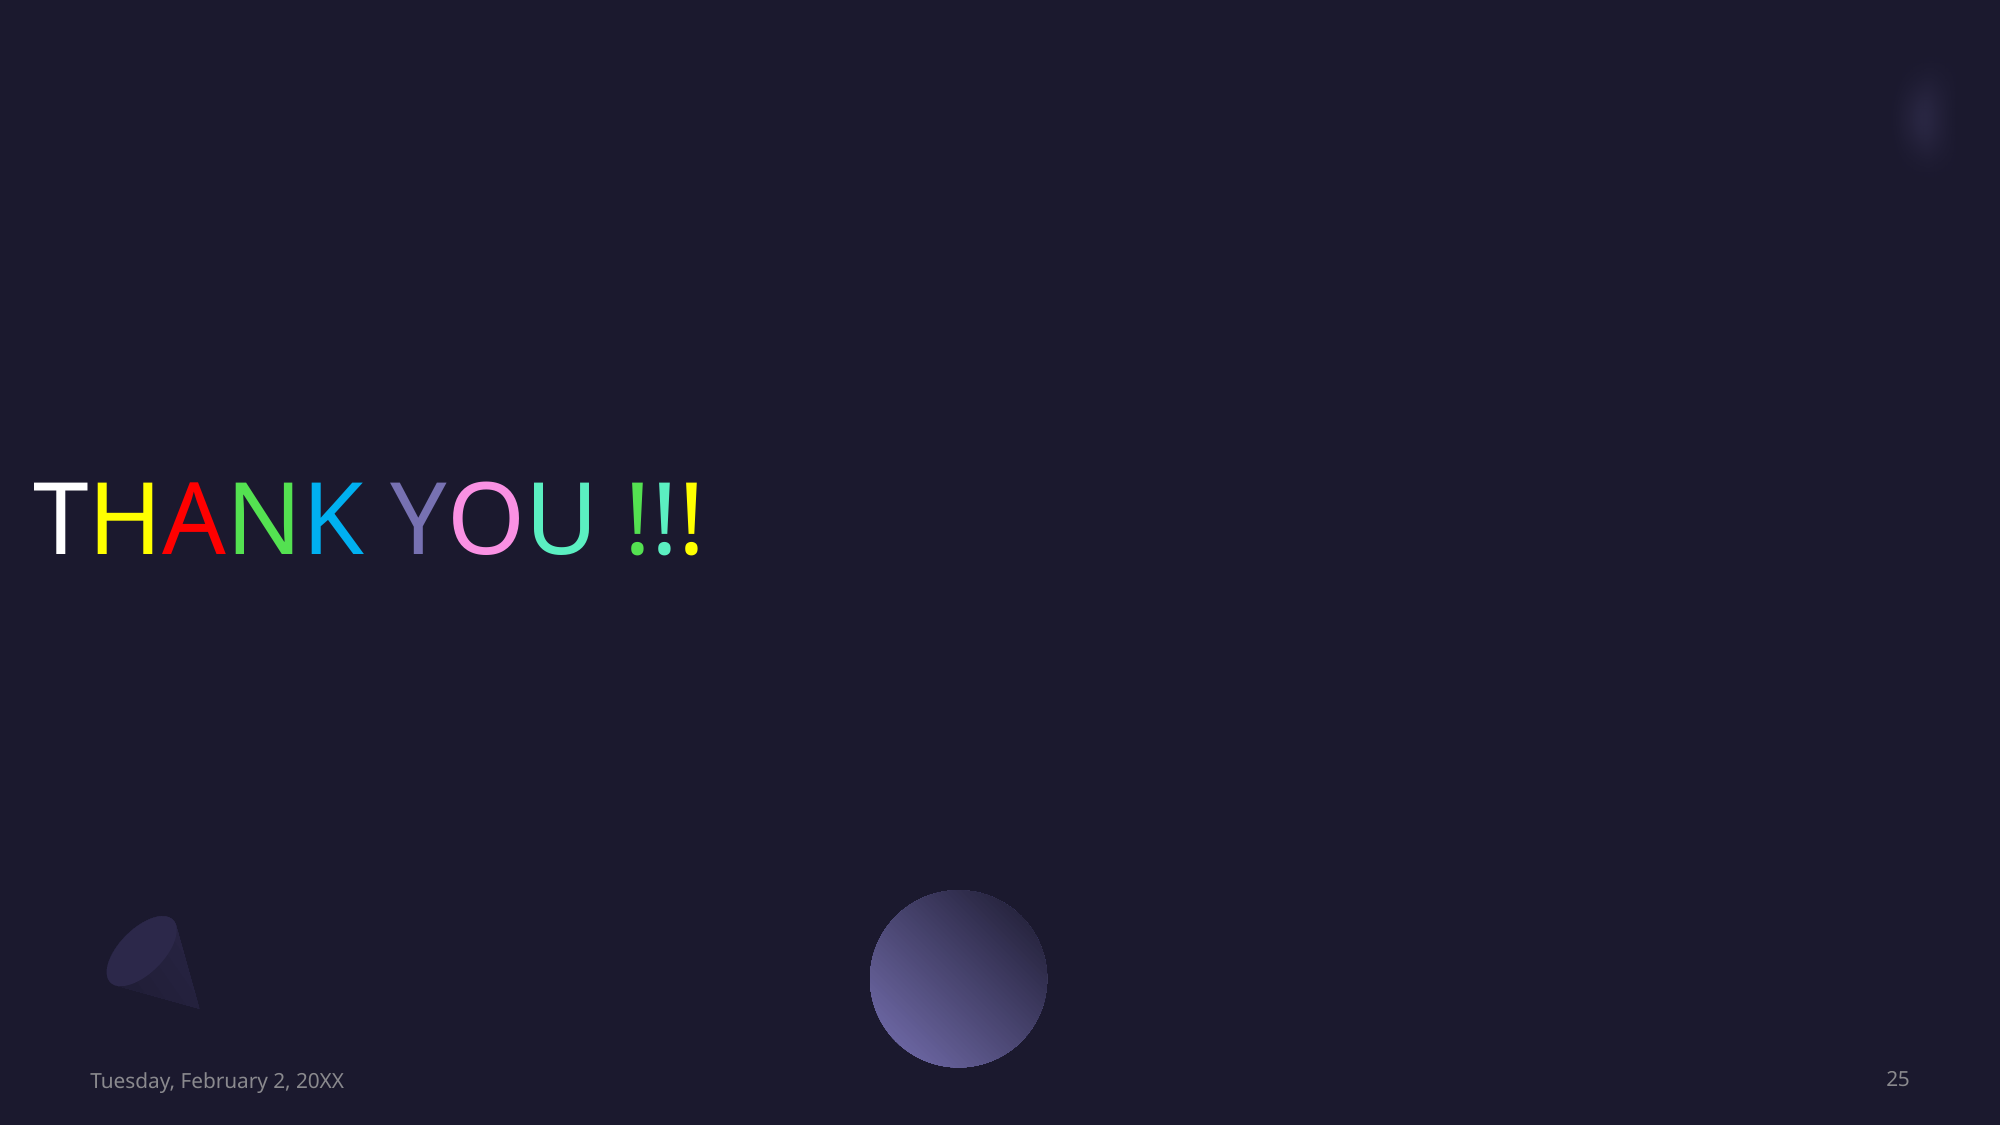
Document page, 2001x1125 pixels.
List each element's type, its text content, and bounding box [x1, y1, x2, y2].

title THANK YOU !!! [33, 86, 770, 577]
picture [770, 0, 2000, 1125]
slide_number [90, 1067, 522, 1093]
